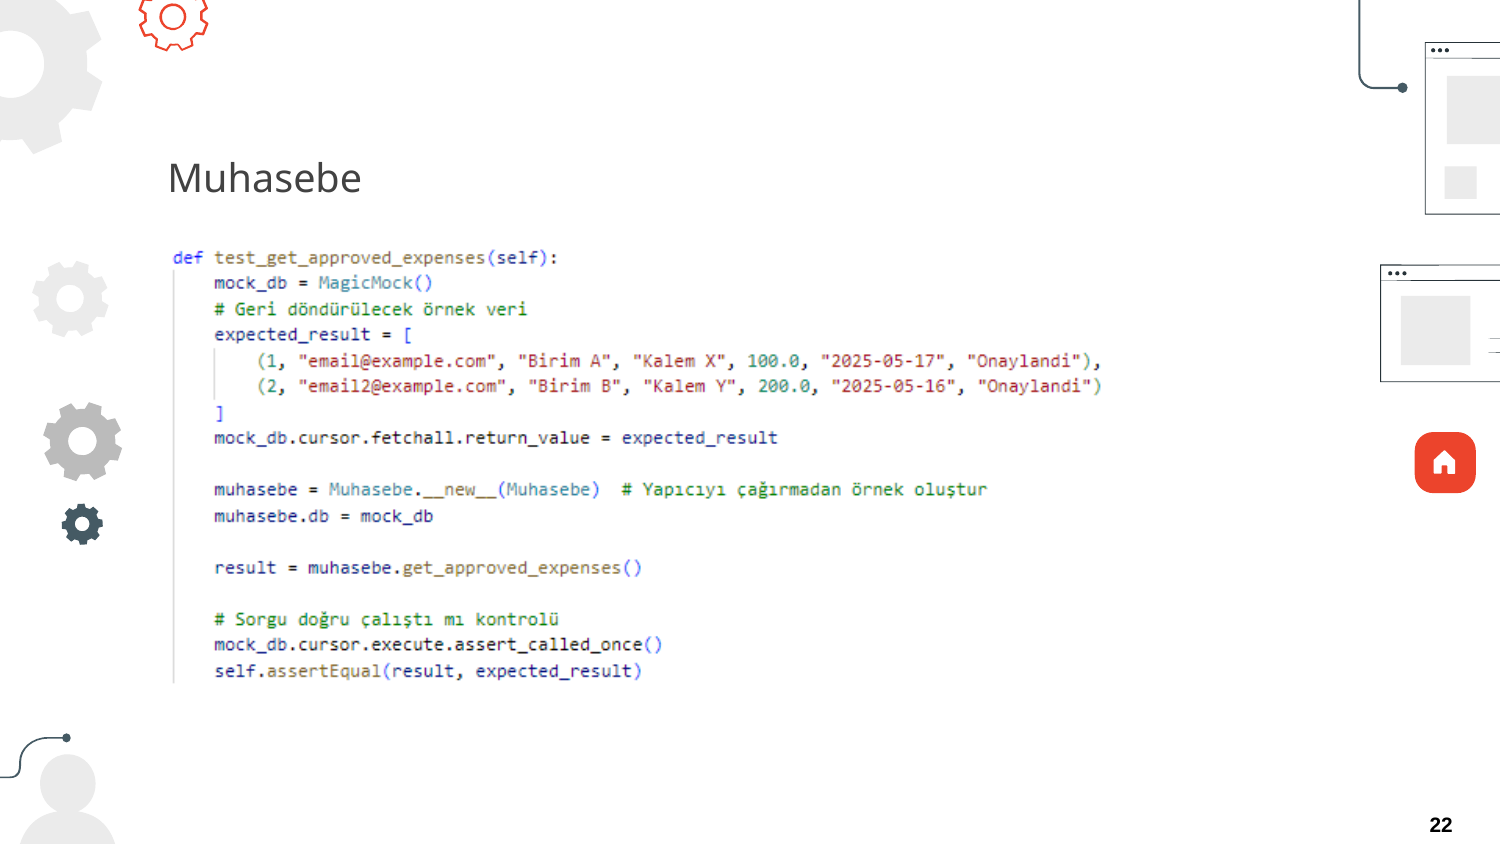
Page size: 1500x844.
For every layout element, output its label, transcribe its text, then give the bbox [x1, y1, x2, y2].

picture [170, 241, 1186, 707]
text_box 22 [1414, 803, 1500, 844]
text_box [31, 260, 170, 546]
list Muhasebe [142, 137, 691, 186]
